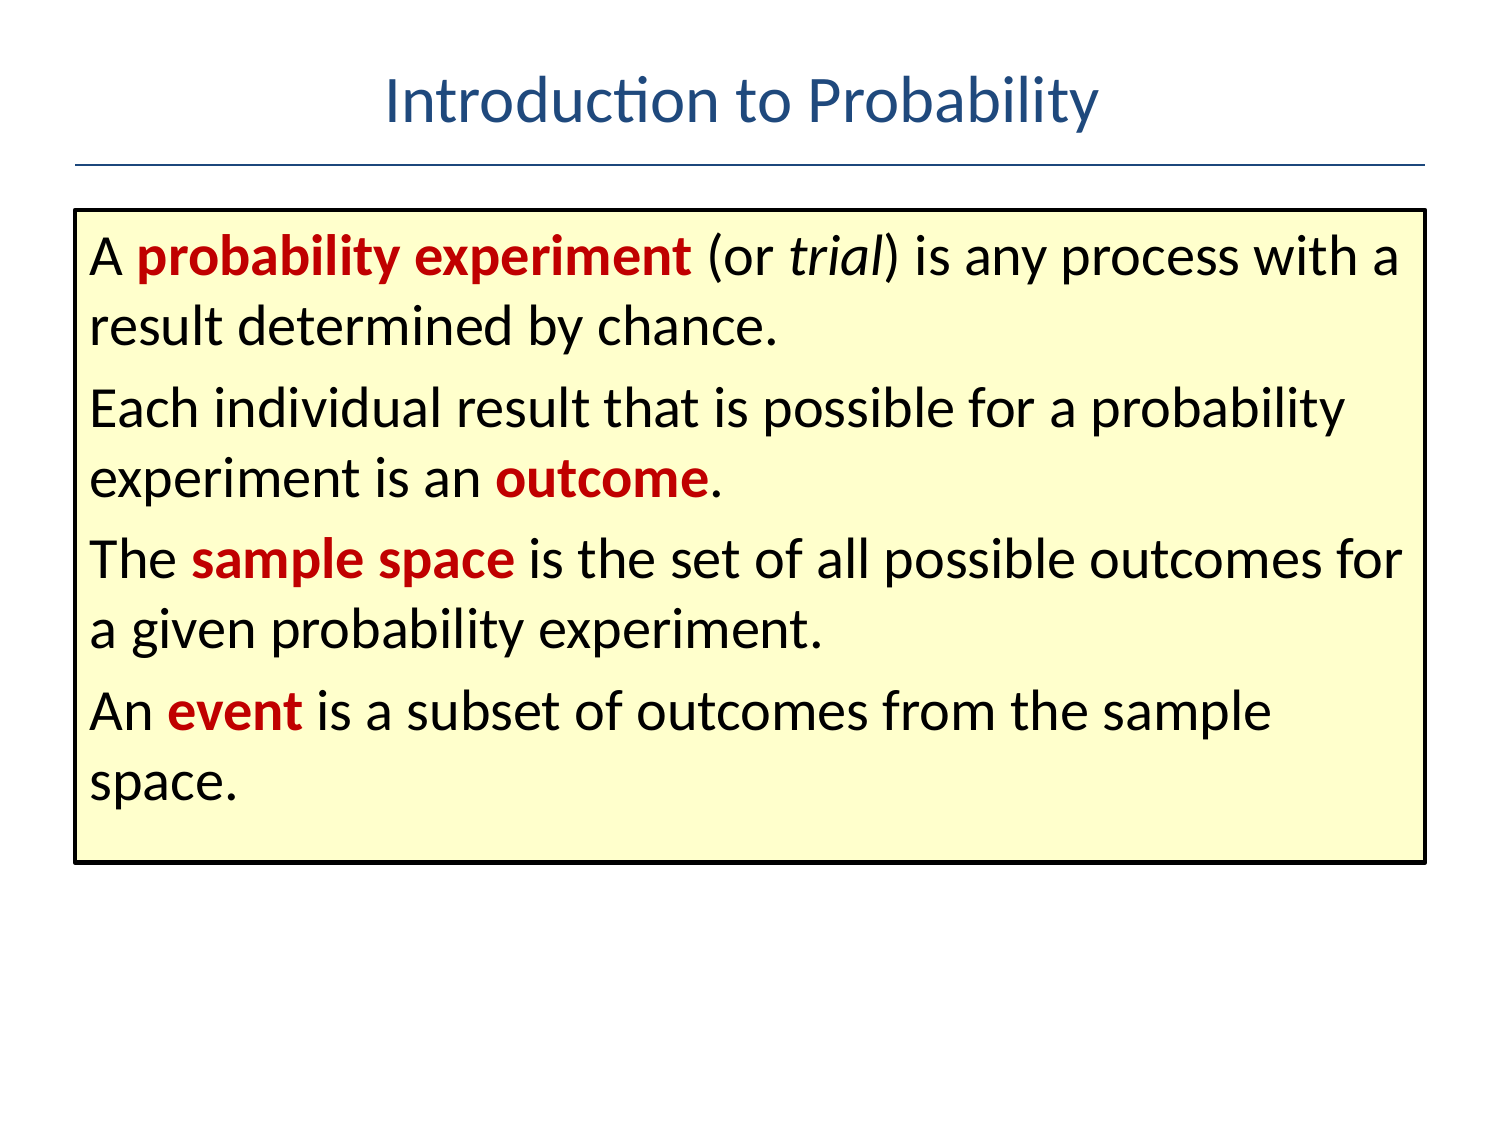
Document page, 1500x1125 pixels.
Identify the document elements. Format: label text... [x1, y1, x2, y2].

title Introduction to Probability [75, 29, 1425, 180]
list A probability experiment (or trial) is any process with a result determined by chance. Each individual result that is possible for a probability experiment is an outcome. The sample space is the set of all possible outcomes for a given probability experiment. An event is a subset of outcomes from the sample space. [75, 210, 1425, 863]
